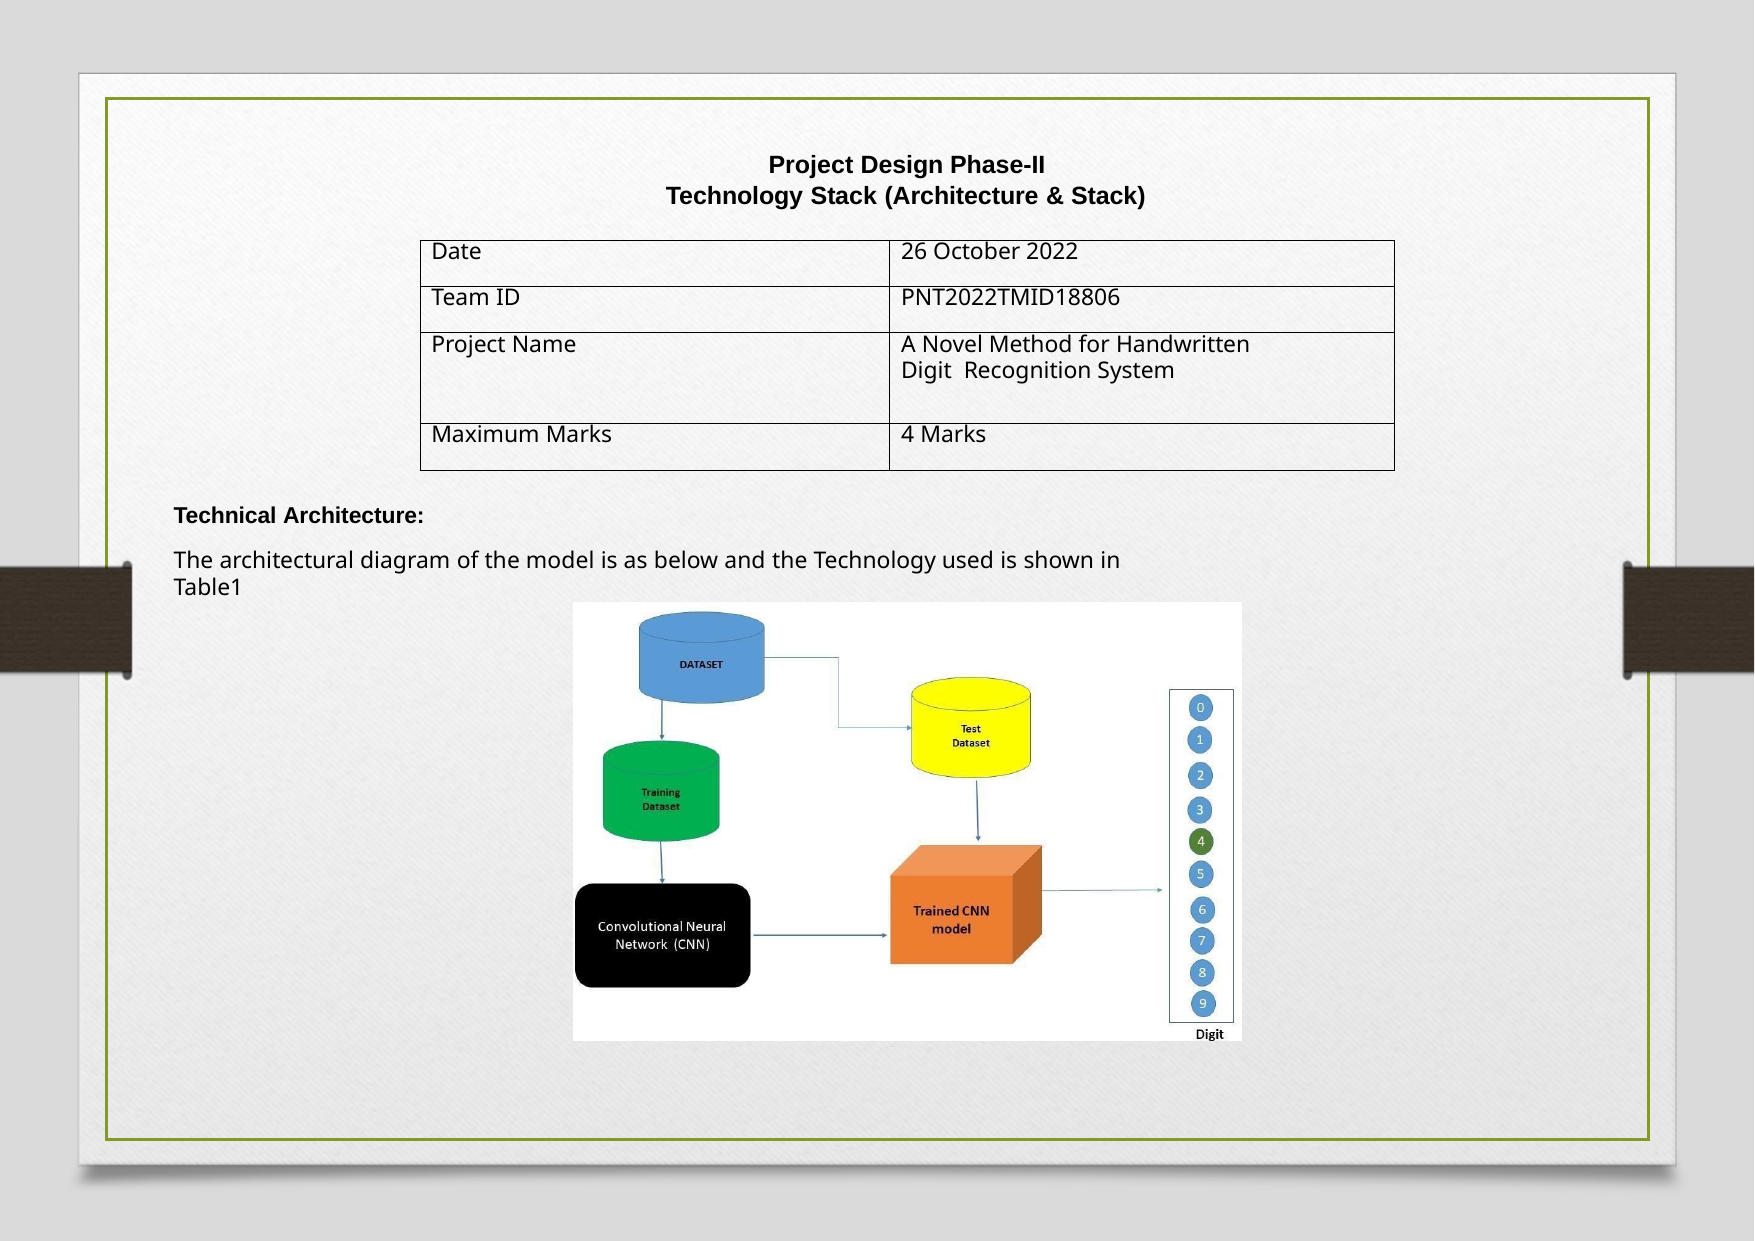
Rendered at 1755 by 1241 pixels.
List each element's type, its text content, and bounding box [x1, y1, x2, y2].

table_header Date [421, 241, 889, 286]
table_cell Maximum Marks [421, 424, 889, 470]
table_cell PNT2022TMID18806 [890, 287, 1394, 332]
table_cell Team ID [421, 287, 889, 332]
table_cell Project Name [421, 333, 889, 423]
table_cell 4 Marks [890, 424, 1394, 470]
picture [0, 0, 1755, 1241]
text_box Project Design Phase-II Technology Stack (Architecture & Stack) [663, 146, 1152, 210]
text_box Technical Architecture: The architectural diagram of the model is as below and the Technology used is shown in Table1 [171, 498, 1148, 601]
table_cell A Novel Method for Handwritten Digit Recognition System [890, 333, 1394, 423]
table_header 26 October 2022 [890, 241, 1394, 286]
